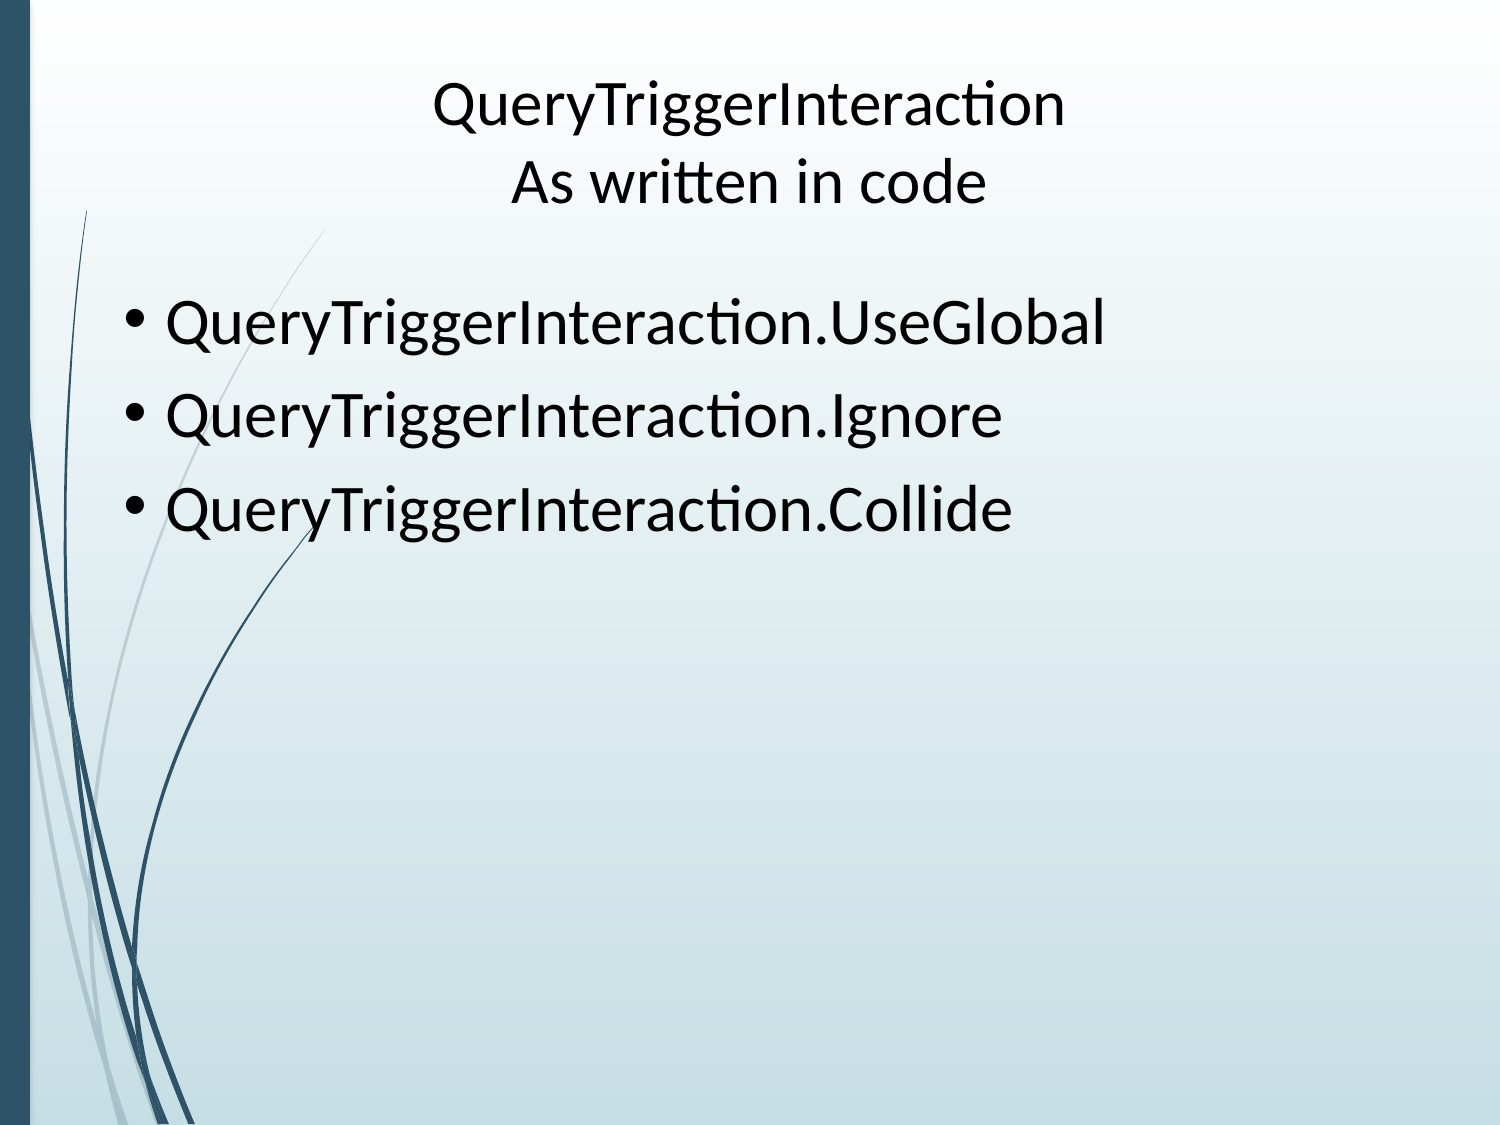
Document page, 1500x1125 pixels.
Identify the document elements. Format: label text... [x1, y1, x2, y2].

list QueryTriggerInteraction.UseGlobal QueryTriggerInteraction.Ignore QueryTriggerInteraction.Collide [75, 262, 1350, 788]
title QueryTriggerInteraction As written in code [75, 45, 1425, 233]
